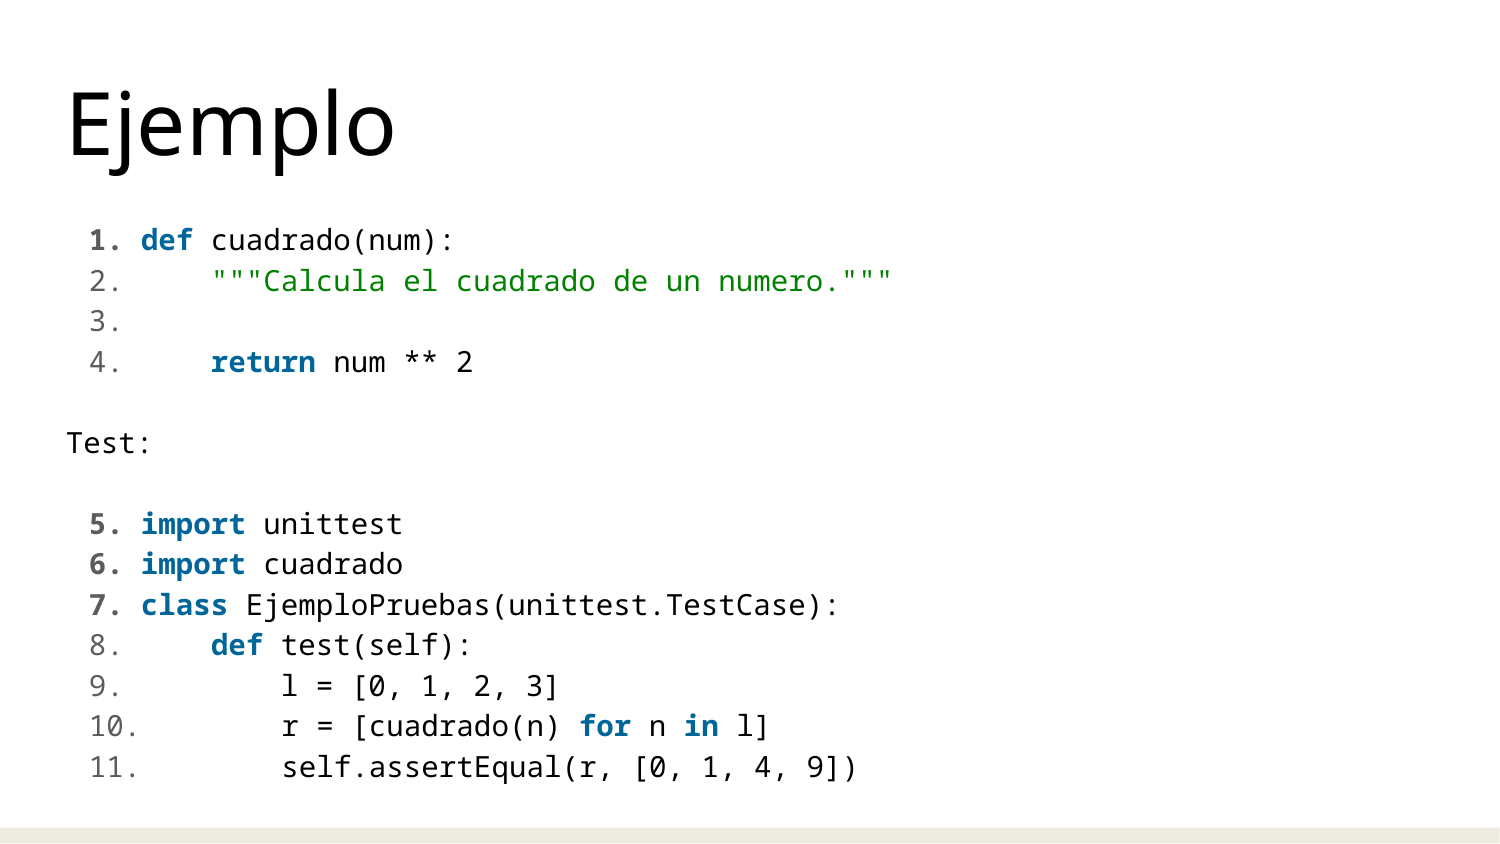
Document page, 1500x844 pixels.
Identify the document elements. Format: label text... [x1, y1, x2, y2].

text_box def cuadrado(num): """Calcula el cuadrado de un numero.""" return num ** 2 Test: import unittest import cuadrado class EjemploPruebas(unittest.TestCase): def test(self): l = [0, 1, 2, 3] r = [cuadrado(n) for n in l] self.assertEqual(r, [0, 1, 4, 9]) [51, 200, 1449, 833]
text_box Ejemplo [51, 51, 1449, 188]
